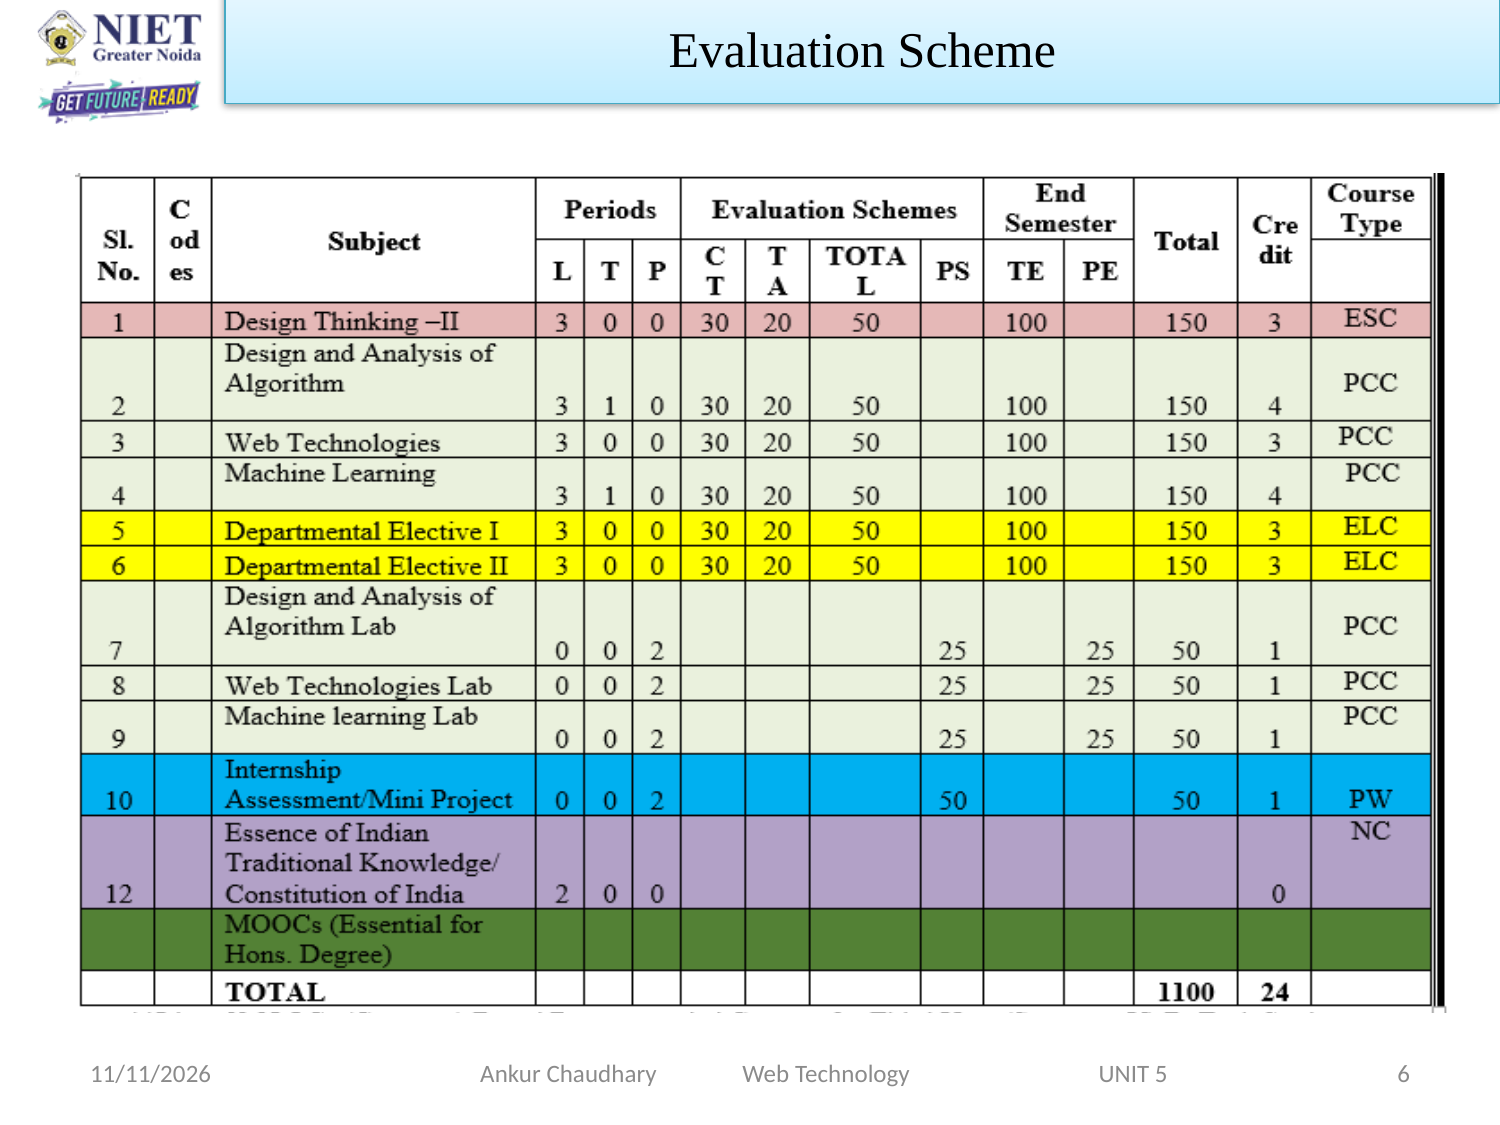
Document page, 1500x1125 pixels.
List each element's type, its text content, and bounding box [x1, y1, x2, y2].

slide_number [75, 1042, 412, 1103]
picture [0, 0, 238, 135]
slide_number 6 [1238, 1042, 1425, 1103]
text_box Evaluation Scheme [238, 0, 1500, 104]
picture [74, 173, 1451, 1013]
list [75, 143, 1488, 1012]
footer Ankur Chaudhary Web Technology UNIT 5 [412, 1042, 1238, 1103]
